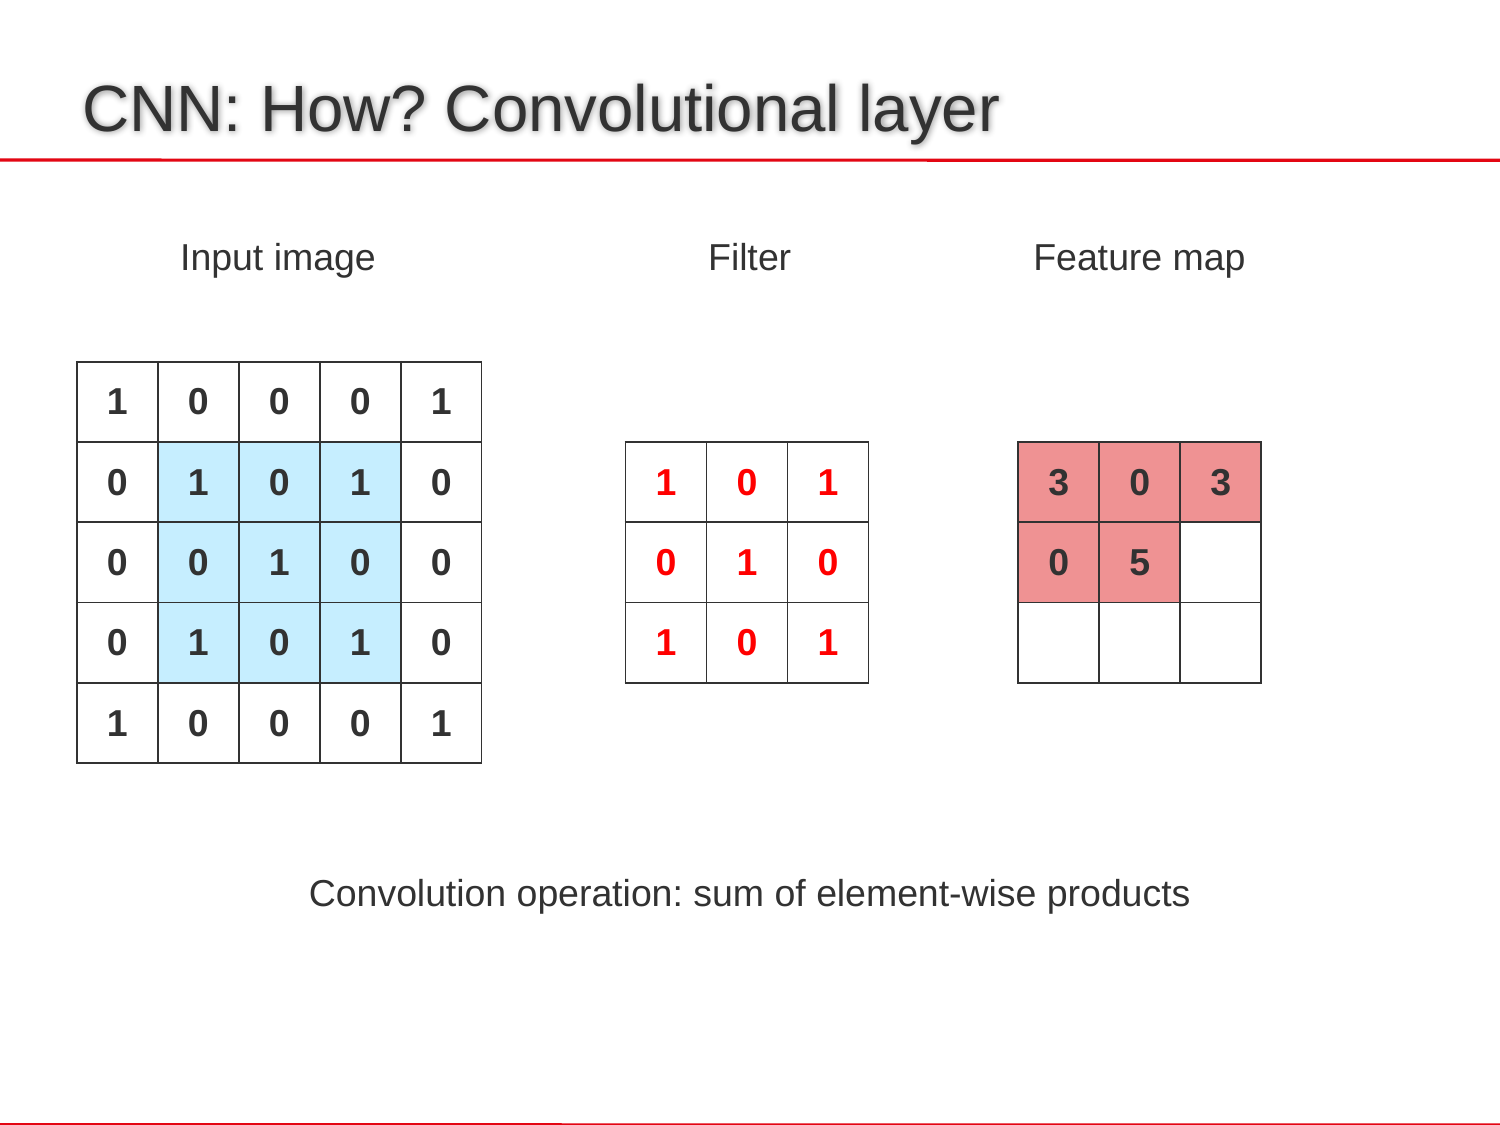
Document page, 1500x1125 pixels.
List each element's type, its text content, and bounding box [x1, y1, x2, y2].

table_cell 0 [159, 523, 238, 602]
text_box Filter [708, 232, 792, 278]
table_cell 1 [707, 523, 787, 602]
table_header 1 [626, 443, 706, 521]
table_cell 1 [402, 684, 481, 762]
table_cell 0 [321, 684, 400, 762]
table_cell 1 [240, 523, 319, 602]
table_cell 1 [626, 603, 706, 682]
table_cell 1 [321, 443, 400, 521]
table_cell [1019, 603, 1098, 682]
title CNN: How? Convolutional layer [82, 66, 1412, 146]
table_header 3 [1181, 443, 1260, 521]
table_cell 0 [321, 523, 400, 602]
table_header 0 [707, 443, 787, 521]
table_cell 0 [78, 443, 157, 521]
table_cell 1 [321, 603, 400, 682]
table_cell [1100, 603, 1179, 682]
table_cell 0 [240, 603, 319, 682]
table_cell 0 [402, 443, 481, 521]
table_cell 0 [707, 603, 787, 682]
table_cell 1 [159, 443, 238, 521]
table_cell 5 [1100, 523, 1179, 602]
table_cell 1 [78, 684, 157, 762]
table_cell 0 [402, 603, 481, 682]
table_header 0 [159, 363, 238, 441]
table_header 1 [788, 443, 868, 521]
table_cell 0 [788, 523, 868, 602]
table_header 0 [321, 363, 400, 441]
table_header 0 [1100, 443, 1179, 521]
table_header 3 [1019, 443, 1098, 521]
text_box Convolution operation: sum of element-wise products [308, 869, 1191, 915]
table_header 1 [402, 363, 481, 441]
table_cell 1 [788, 603, 868, 682]
table_cell 0 [626, 523, 706, 602]
table_cell 0 [78, 523, 157, 602]
table_cell 0 [240, 443, 319, 521]
table_cell 1 [159, 603, 238, 682]
table_header 0 [240, 363, 319, 441]
text_box Feature map [1033, 232, 1246, 278]
text_box Input image [180, 232, 376, 278]
table_cell [1181, 603, 1260, 682]
table_cell 0 [78, 603, 157, 682]
table_cell [1181, 523, 1260, 602]
table_cell 0 [402, 523, 481, 602]
table_cell 0 [1019, 523, 1098, 602]
table_cell 0 [240, 684, 319, 762]
table_header 1 [78, 363, 157, 441]
table_cell 0 [159, 684, 238, 762]
